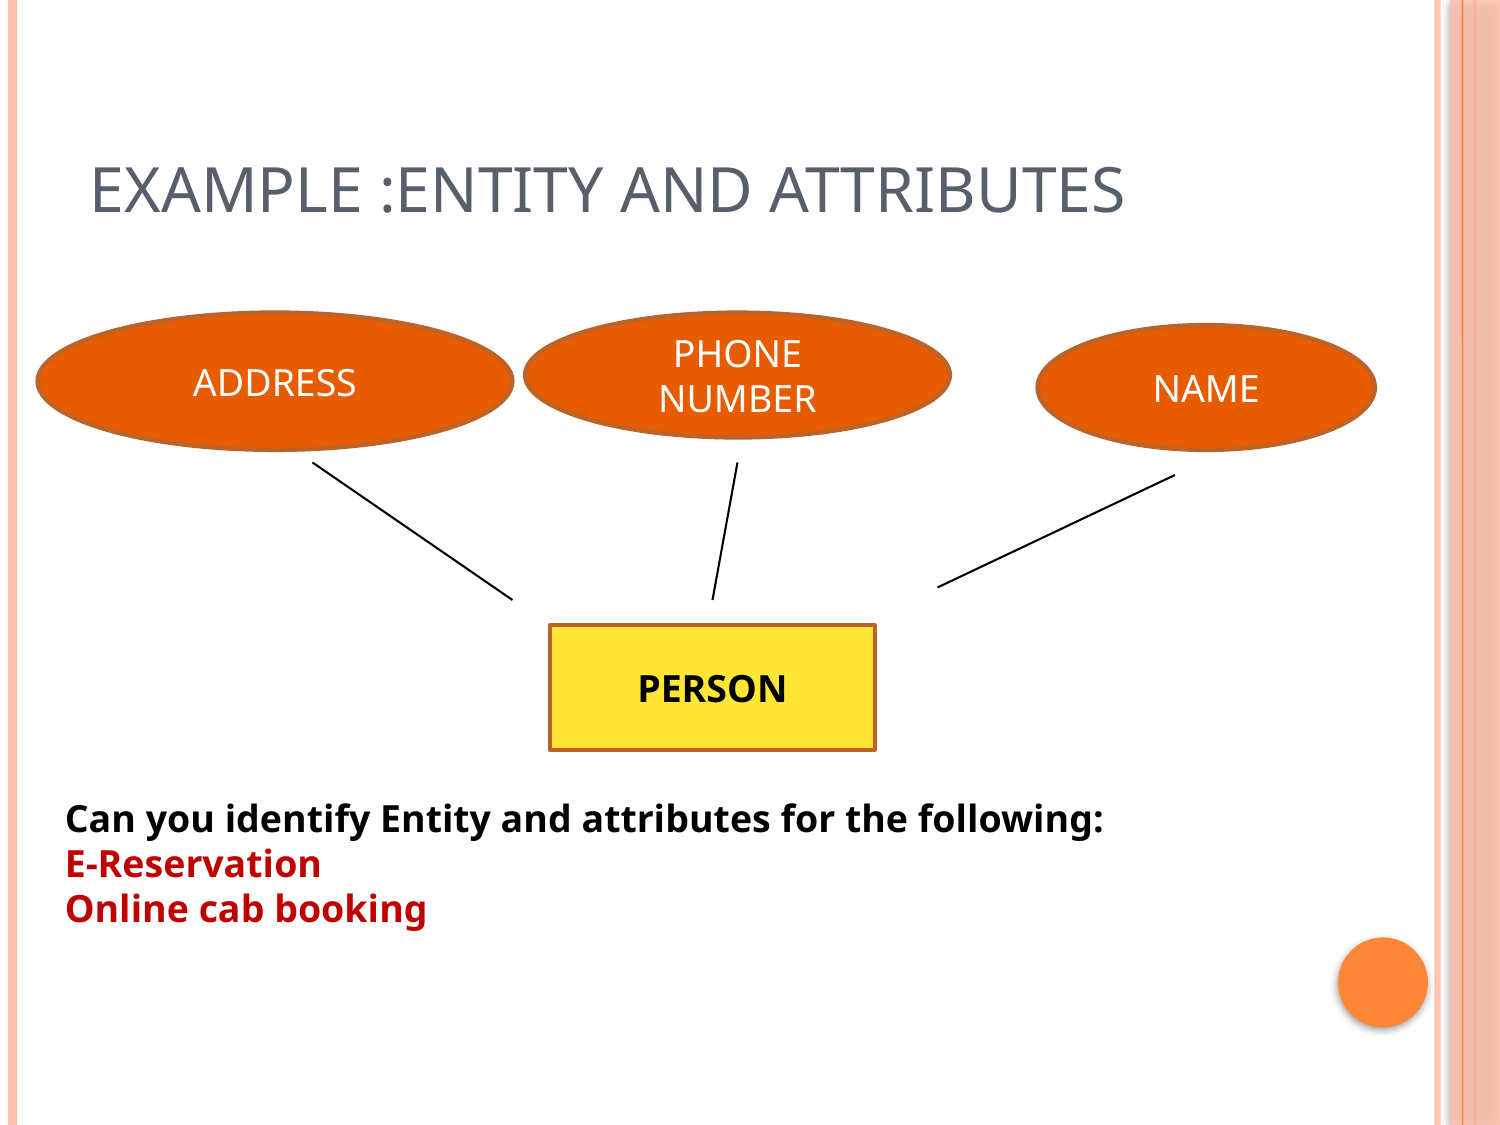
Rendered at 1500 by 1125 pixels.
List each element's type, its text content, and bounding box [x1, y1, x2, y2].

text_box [655, 518, 795, 545]
title Example :Entity and attributes [75, 45, 1300, 233]
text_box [311, 461, 514, 601]
text_box PHONE NUMBER [522, 310, 953, 440]
text_box Can you identify Entity and attributes for the following: E-Reservation Online cab booking [50, 787, 1375, 983]
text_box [936, 474, 1176, 588]
text_box PERSON [548, 623, 877, 752]
text_box ADDRESS [35, 310, 515, 453]
text_box NAME [1035, 322, 1378, 453]
